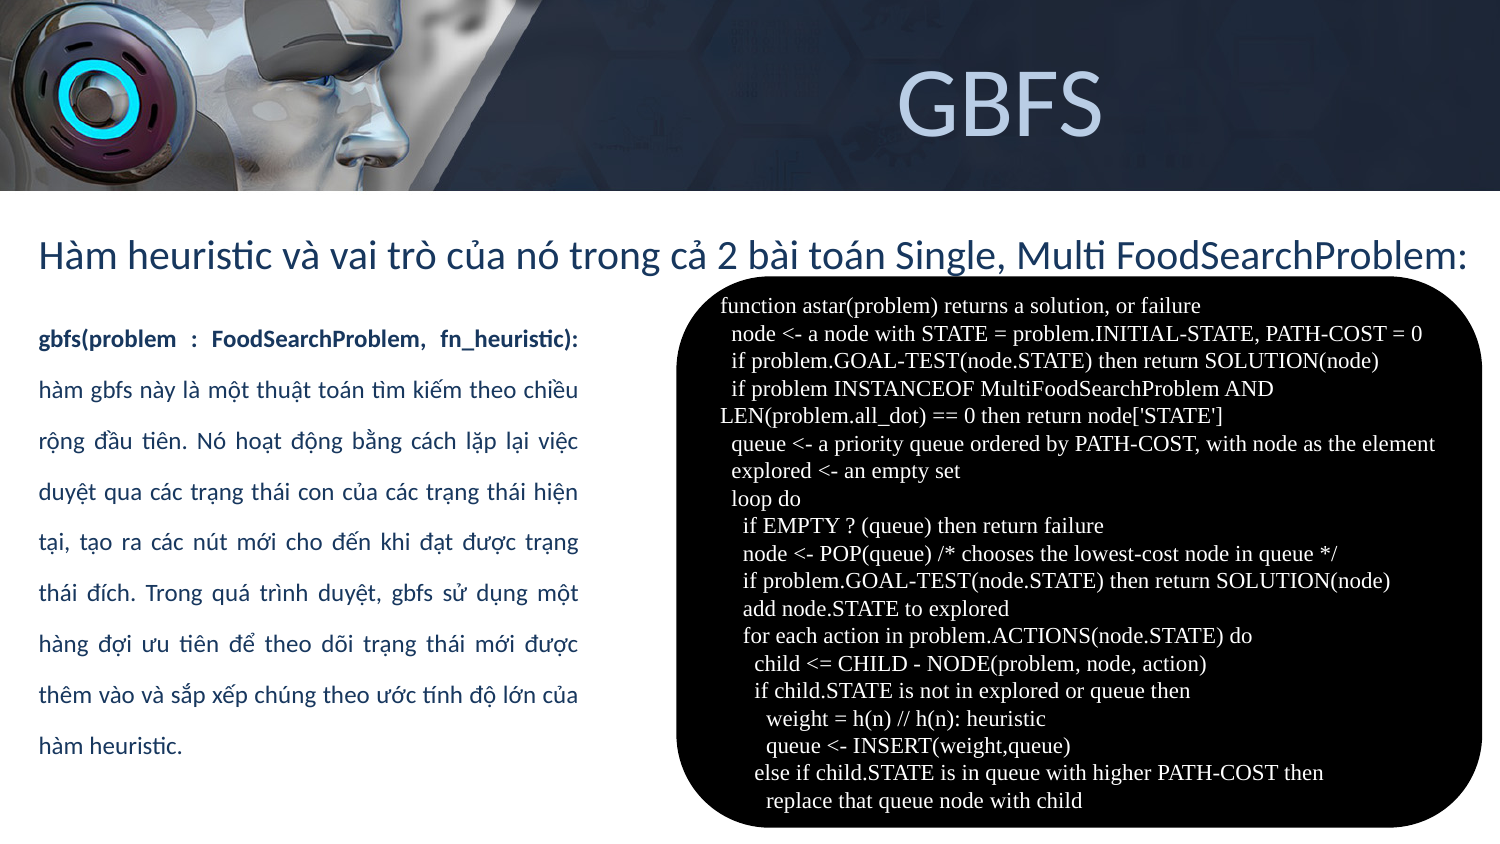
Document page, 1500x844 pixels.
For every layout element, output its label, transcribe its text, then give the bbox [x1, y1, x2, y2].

text_box Hàm heuristic và vai trò của nó trong cả 2 bài toán Single, Multi FoodSearchProblem: [23, 185, 1500, 286]
text_box function astar(problem) returns a solution, or failure node <- a node with STATE = problem.INITIAL-STATE, PATH-COST = 0 if problem.GOAL-TEST(node.STATE) then return SOLUTION(node) if problem INSTANCEOF MultiFoodSearchProblem AND LEN(problem.all_dot) == 0 then return node['STATE'] queue <- a priority queue ordered by PATH-COST, with node as the element explored <- an empty set loop do if EMPTY ? (queue) then return failure node <- POP(queue) /* chooses the lowest-cost node in queue */ if problem.GOAL-TEST(node.STATE) then return SOLUTION(node) add node.STATE to explored for each action in problem.ACTIONS(node.STATE) do child <= CHILD - NODE(problem, node, action) if child.STATE is not in explored or queue then weight = h(n) // h(n): heuristic queue <- INSERT(weight,queue) else if child.STATE is in queue with higher PATH-COST then replace that queue node with child [676, 276, 1483, 828]
text_box gbfs(problem : FoodSearchProblem, fn_heuristic): hàm gbfs này là một thuật toán tìm kiếm theo chiều rộng đầu tiên. Nó hoạt động bằng cách lặp lại việc duyệt qua các trạng thái con của các trạng thái hiện tại, tạo ra các nút mới cho đến khi đạt được trạng thái đích. Trong quá trình duyệt, gbfs sử dụng một hàng đợi ưu tiên để theo dõi trạng thái mới được thêm vào và sắp xếp chúng theo ước tính độ lớn của hàm heuristic. [23, 294, 595, 670]
picture [0, 0, 1500, 844]
title GBFS [474, 22, 1500, 171]
